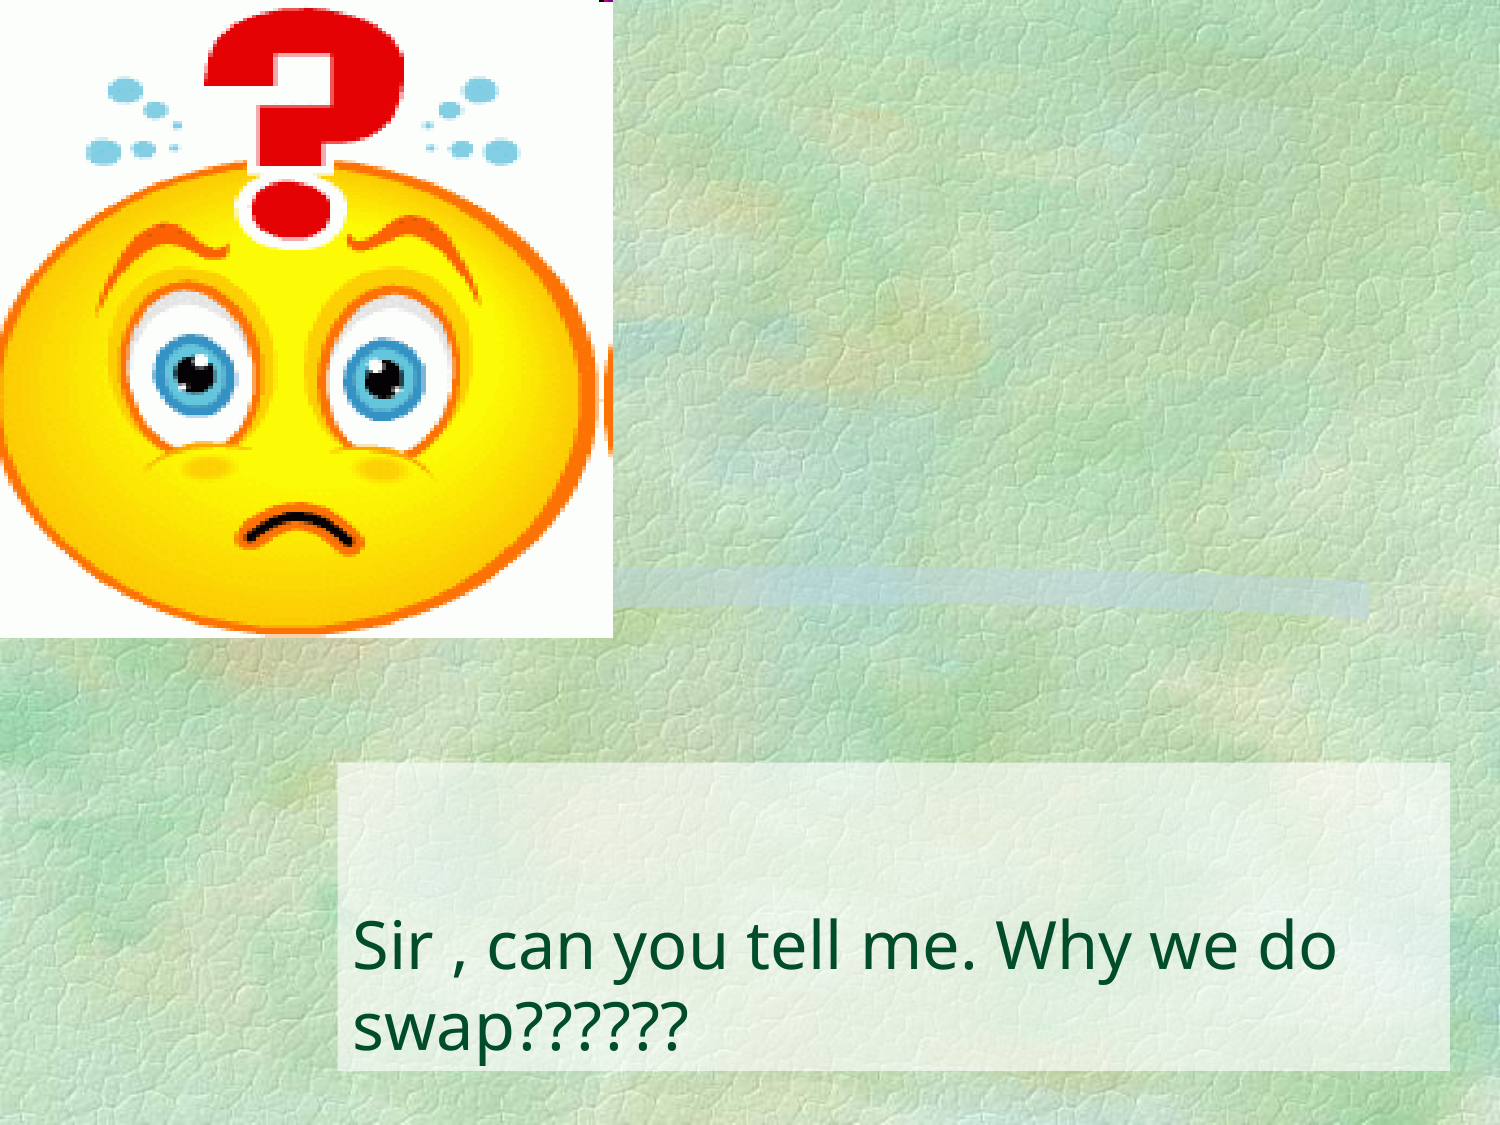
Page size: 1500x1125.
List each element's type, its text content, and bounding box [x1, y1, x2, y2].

title Sir , can you tell me. Why we do swap?????? [337, 762, 1451, 1072]
picture [0, 0, 1500, 1125]
